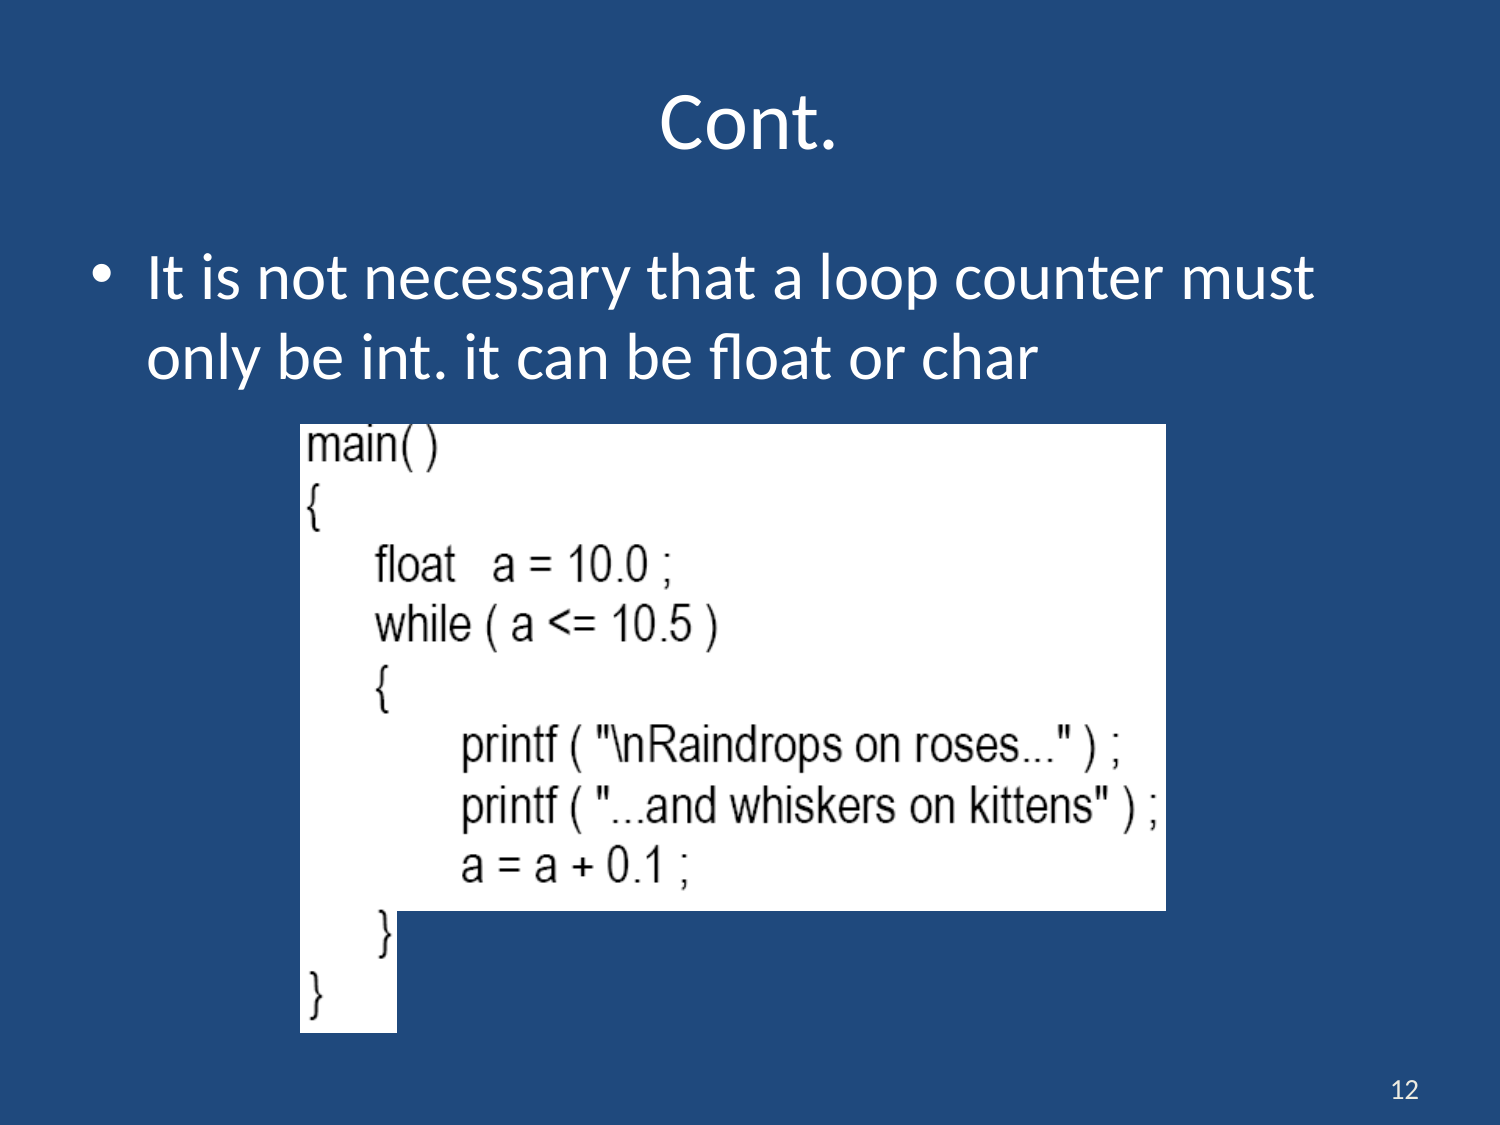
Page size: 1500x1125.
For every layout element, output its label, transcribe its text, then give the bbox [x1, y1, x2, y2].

title Cont. [75, 57, 1425, 175]
list It is not necessary that a loop counter must only be int. it can be float or char [75, 224, 1425, 1005]
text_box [299, 424, 1166, 1033]
